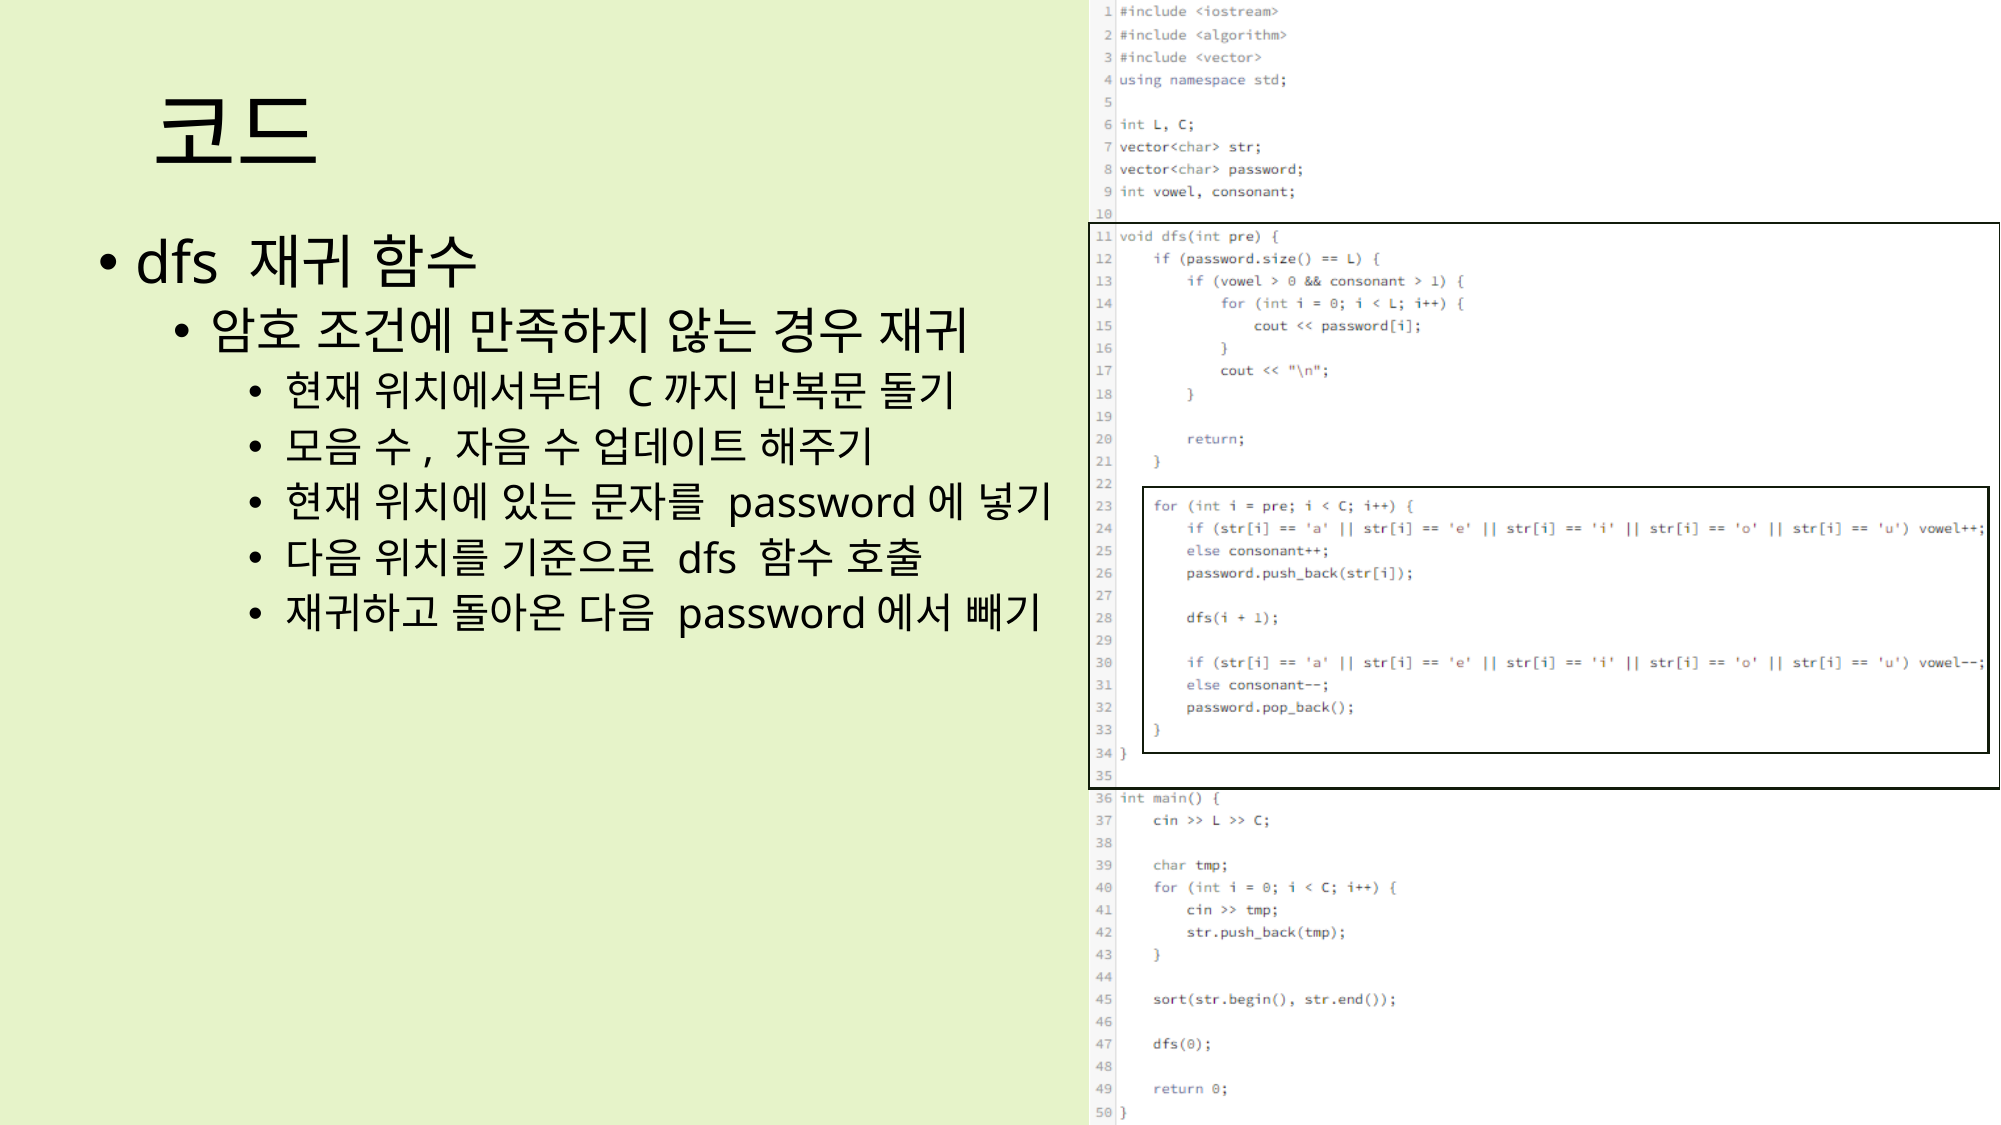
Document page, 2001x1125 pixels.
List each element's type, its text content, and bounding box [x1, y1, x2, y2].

picture [1089, 0, 2000, 1125]
title 코드 [137, 59, 1089, 216]
list dfs 재귀 함수 암호 조건에 만족하지 않는 경우 재귀 현재 위치에서부터 C까지 반복문 돌기 모음 수, 자음 수 업데이트 해주기 현재 위치에 있는 문자를 password에 넣기 다음 위치를 기준으로 dfs 함수 호출 재귀하고 돌아온 다음 password에서 빼기 [83, 225, 1089, 1066]
